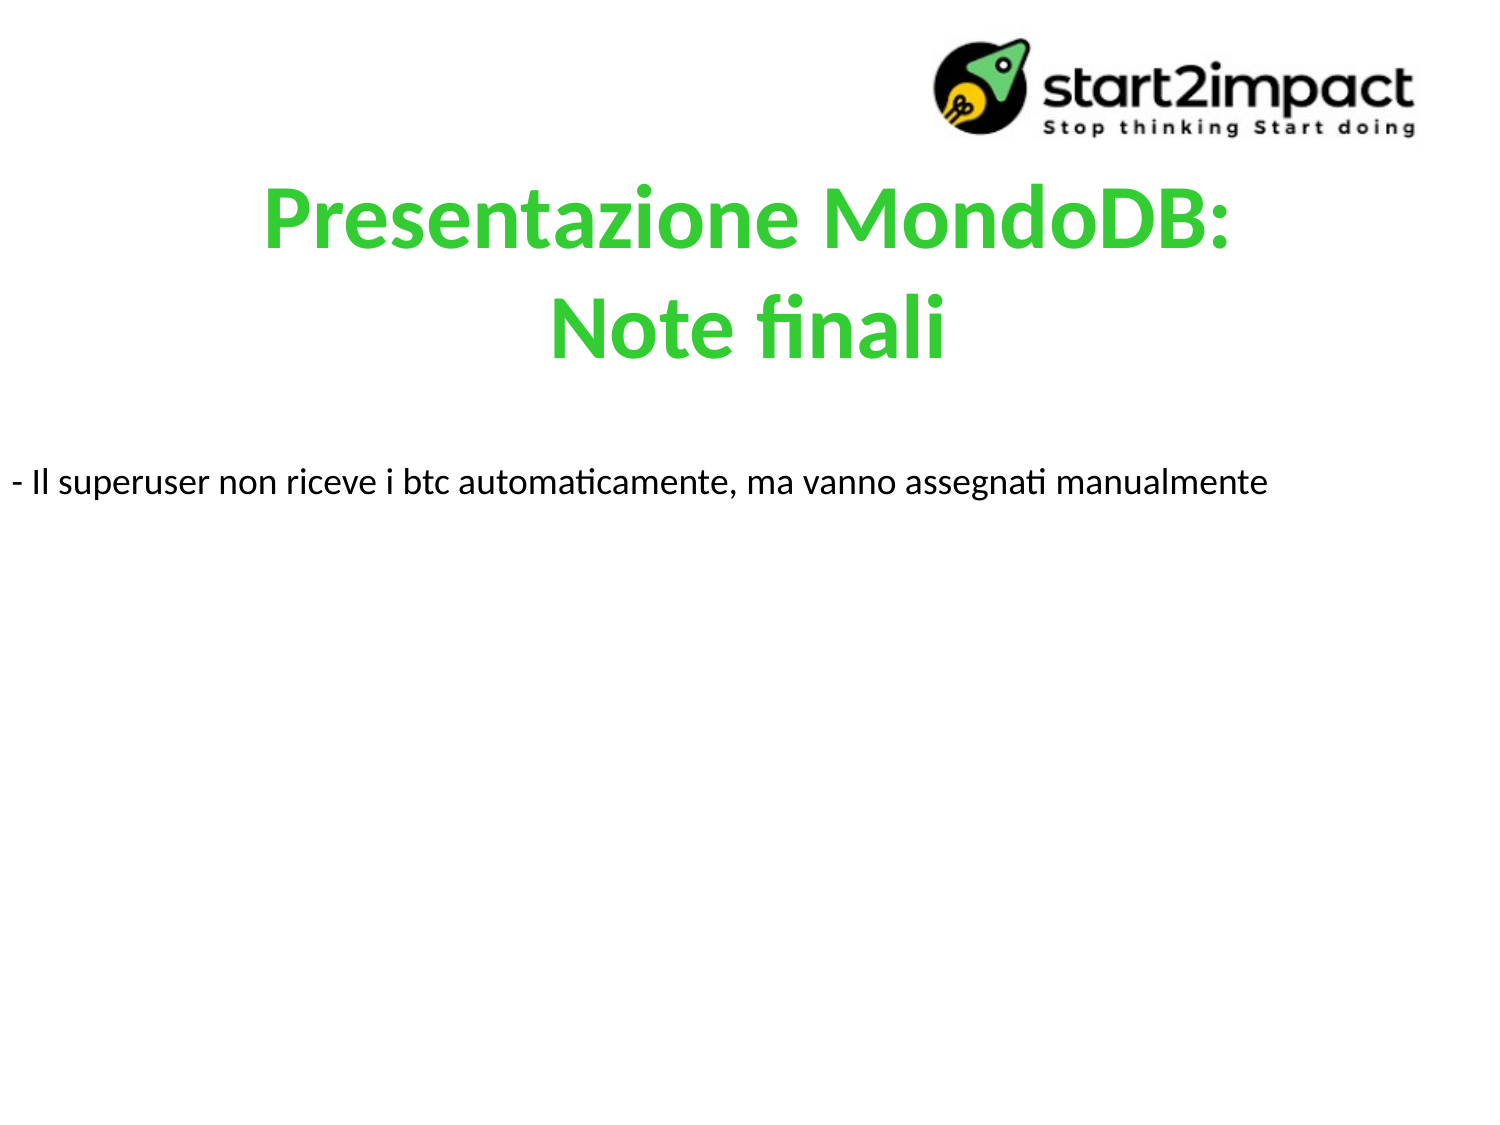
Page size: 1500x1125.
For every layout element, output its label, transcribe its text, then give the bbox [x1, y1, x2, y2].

picture [880, 1, 1500, 201]
text_box Presentazione MondoDB: Note finali [0, 146, 1500, 388]
text_box - Il superuser non riceve i btc automaticamente, ma vanno assegnati manualmente [0, 449, 1500, 510]
